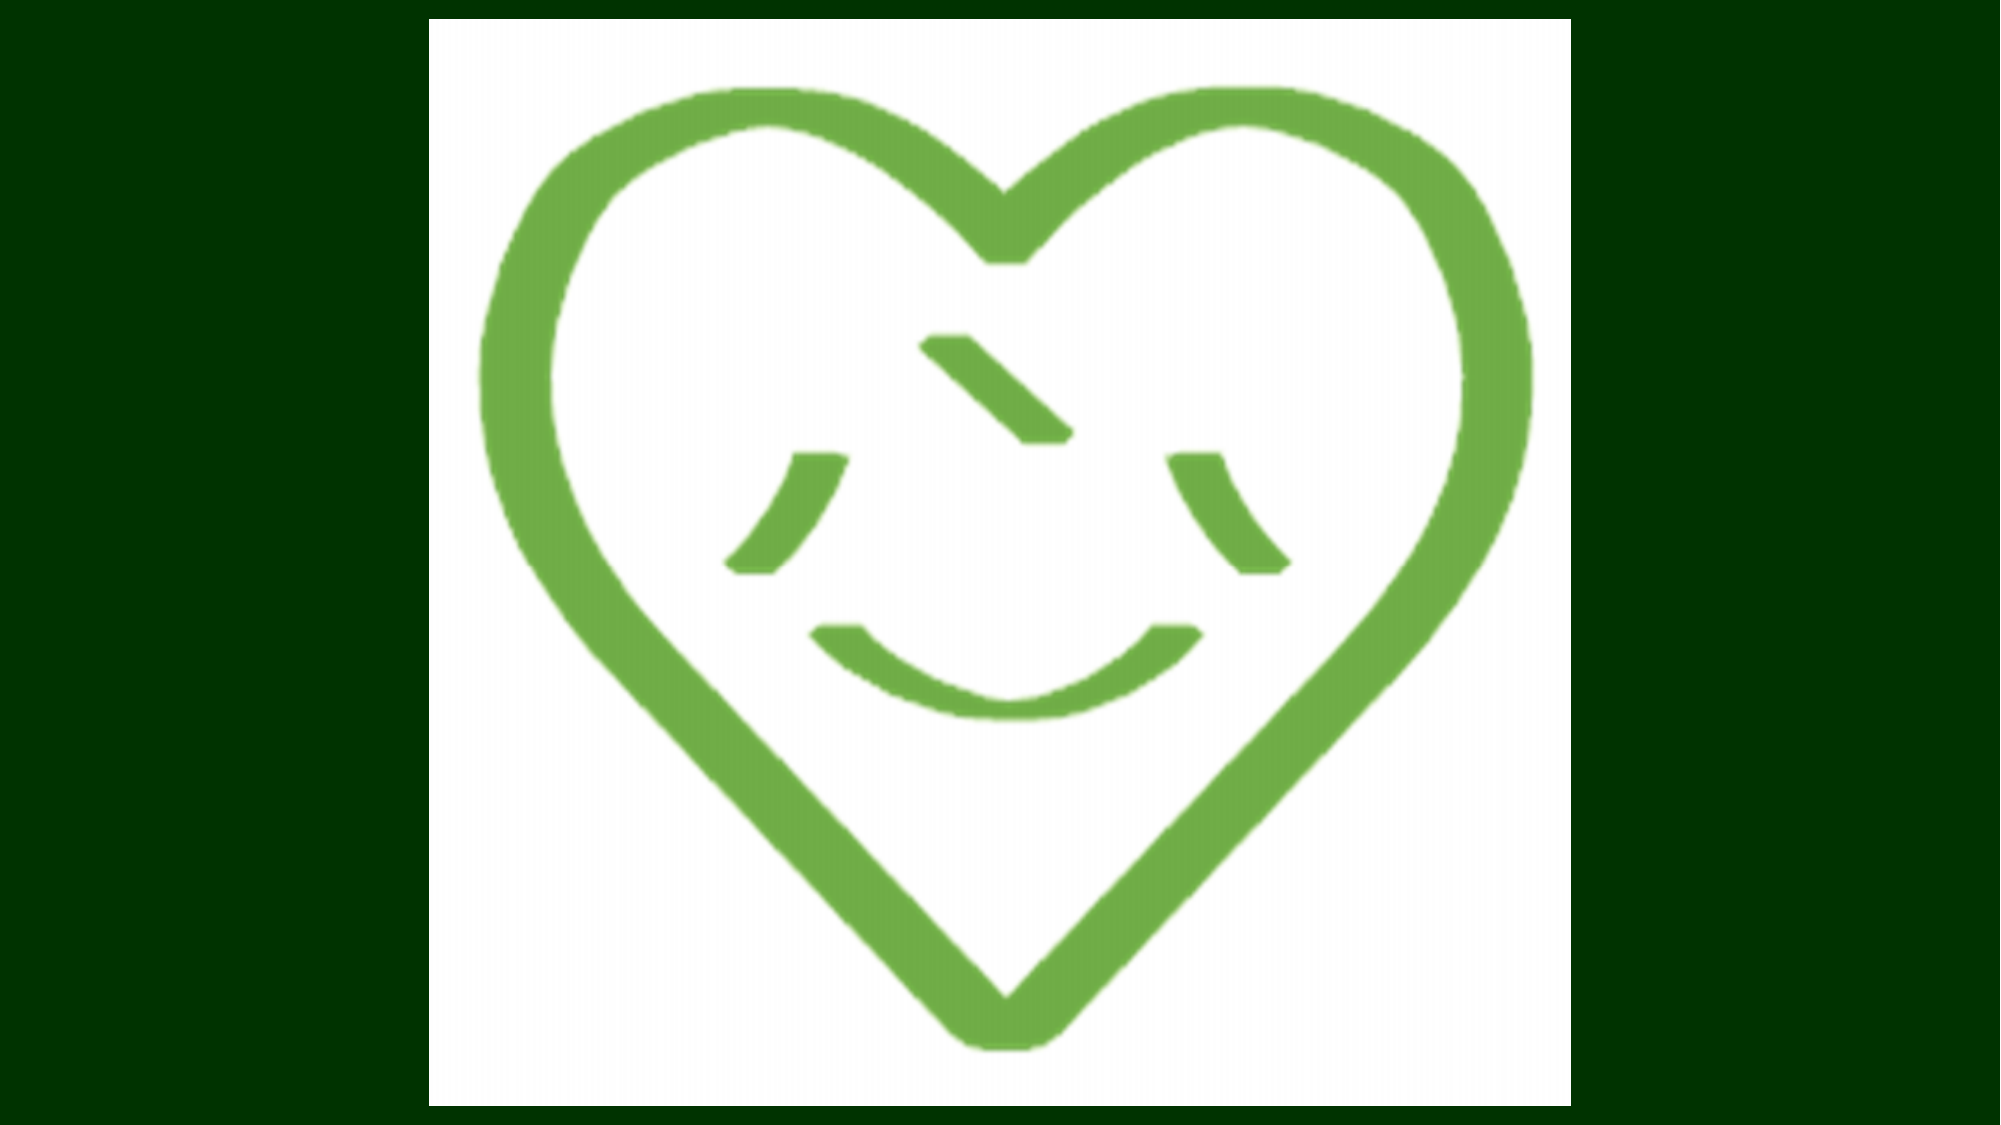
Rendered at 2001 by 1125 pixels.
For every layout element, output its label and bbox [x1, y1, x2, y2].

picture [429, 19, 1571, 1106]
